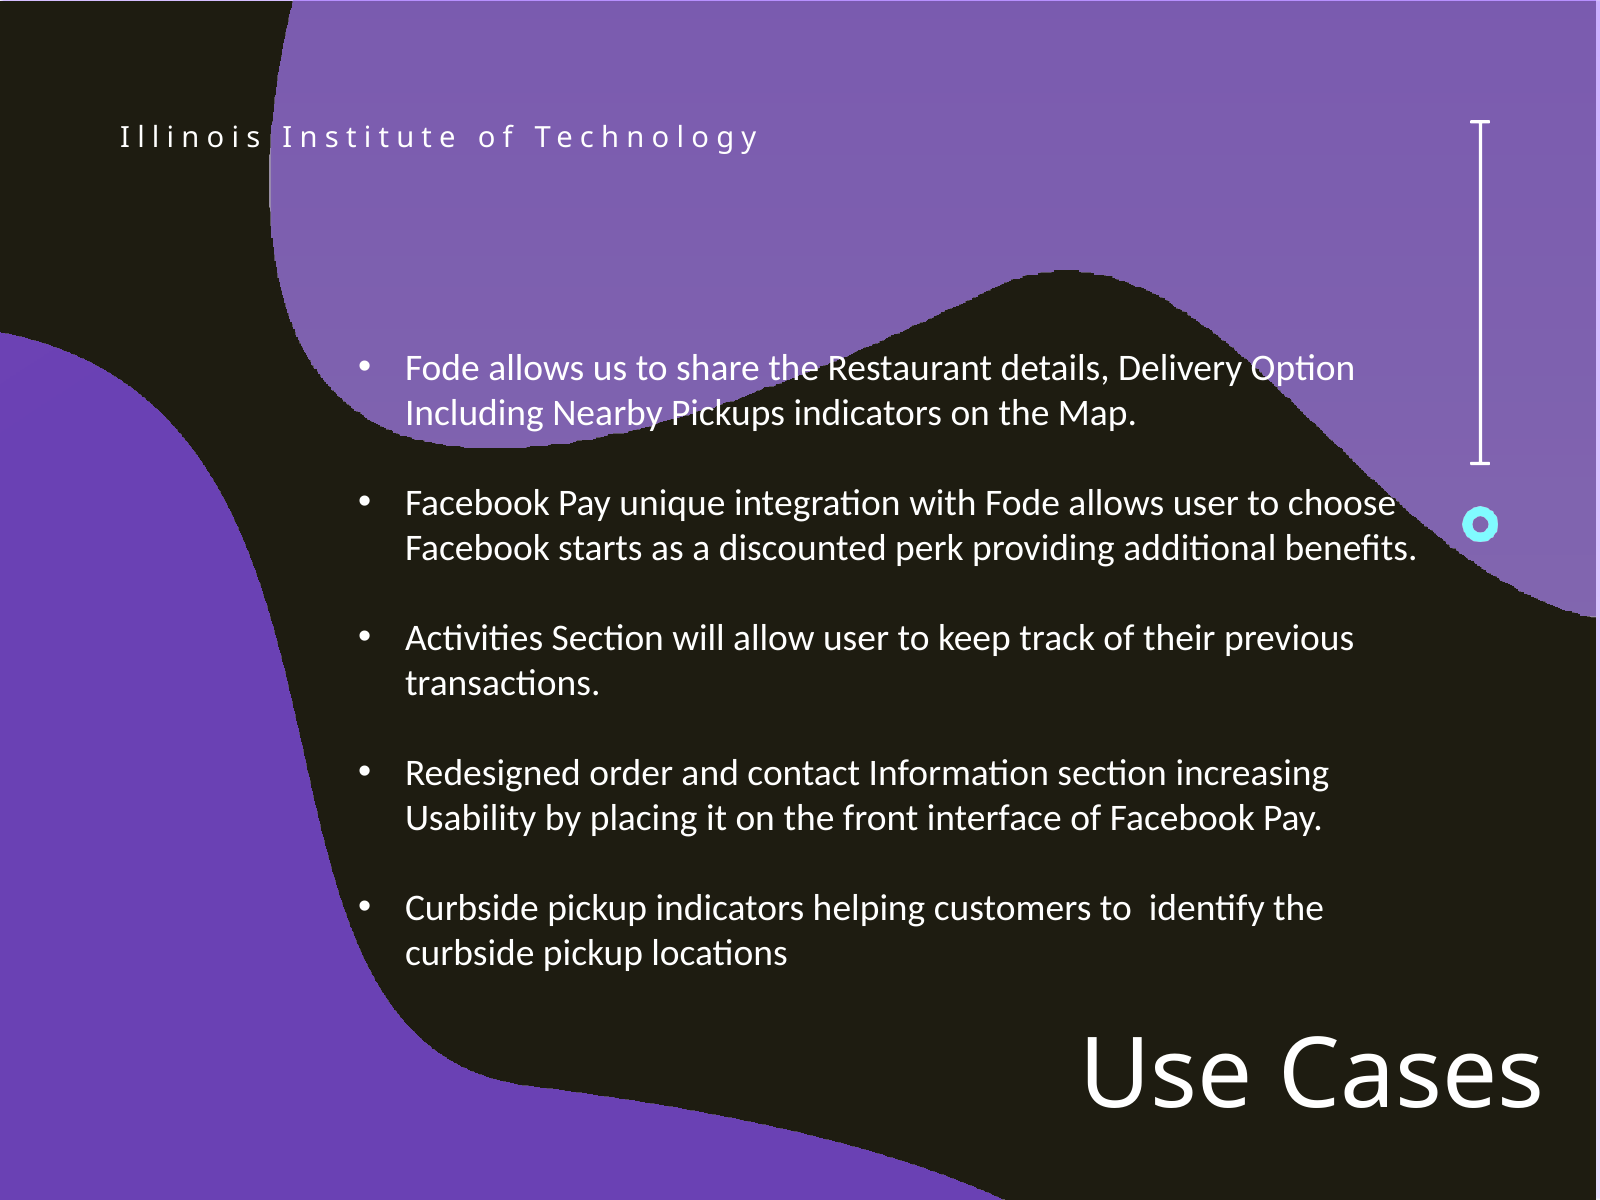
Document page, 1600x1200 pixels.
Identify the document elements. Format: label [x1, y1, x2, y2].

picture [0, 0, 1600, 1200]
text_box [1462, 119, 1498, 543]
